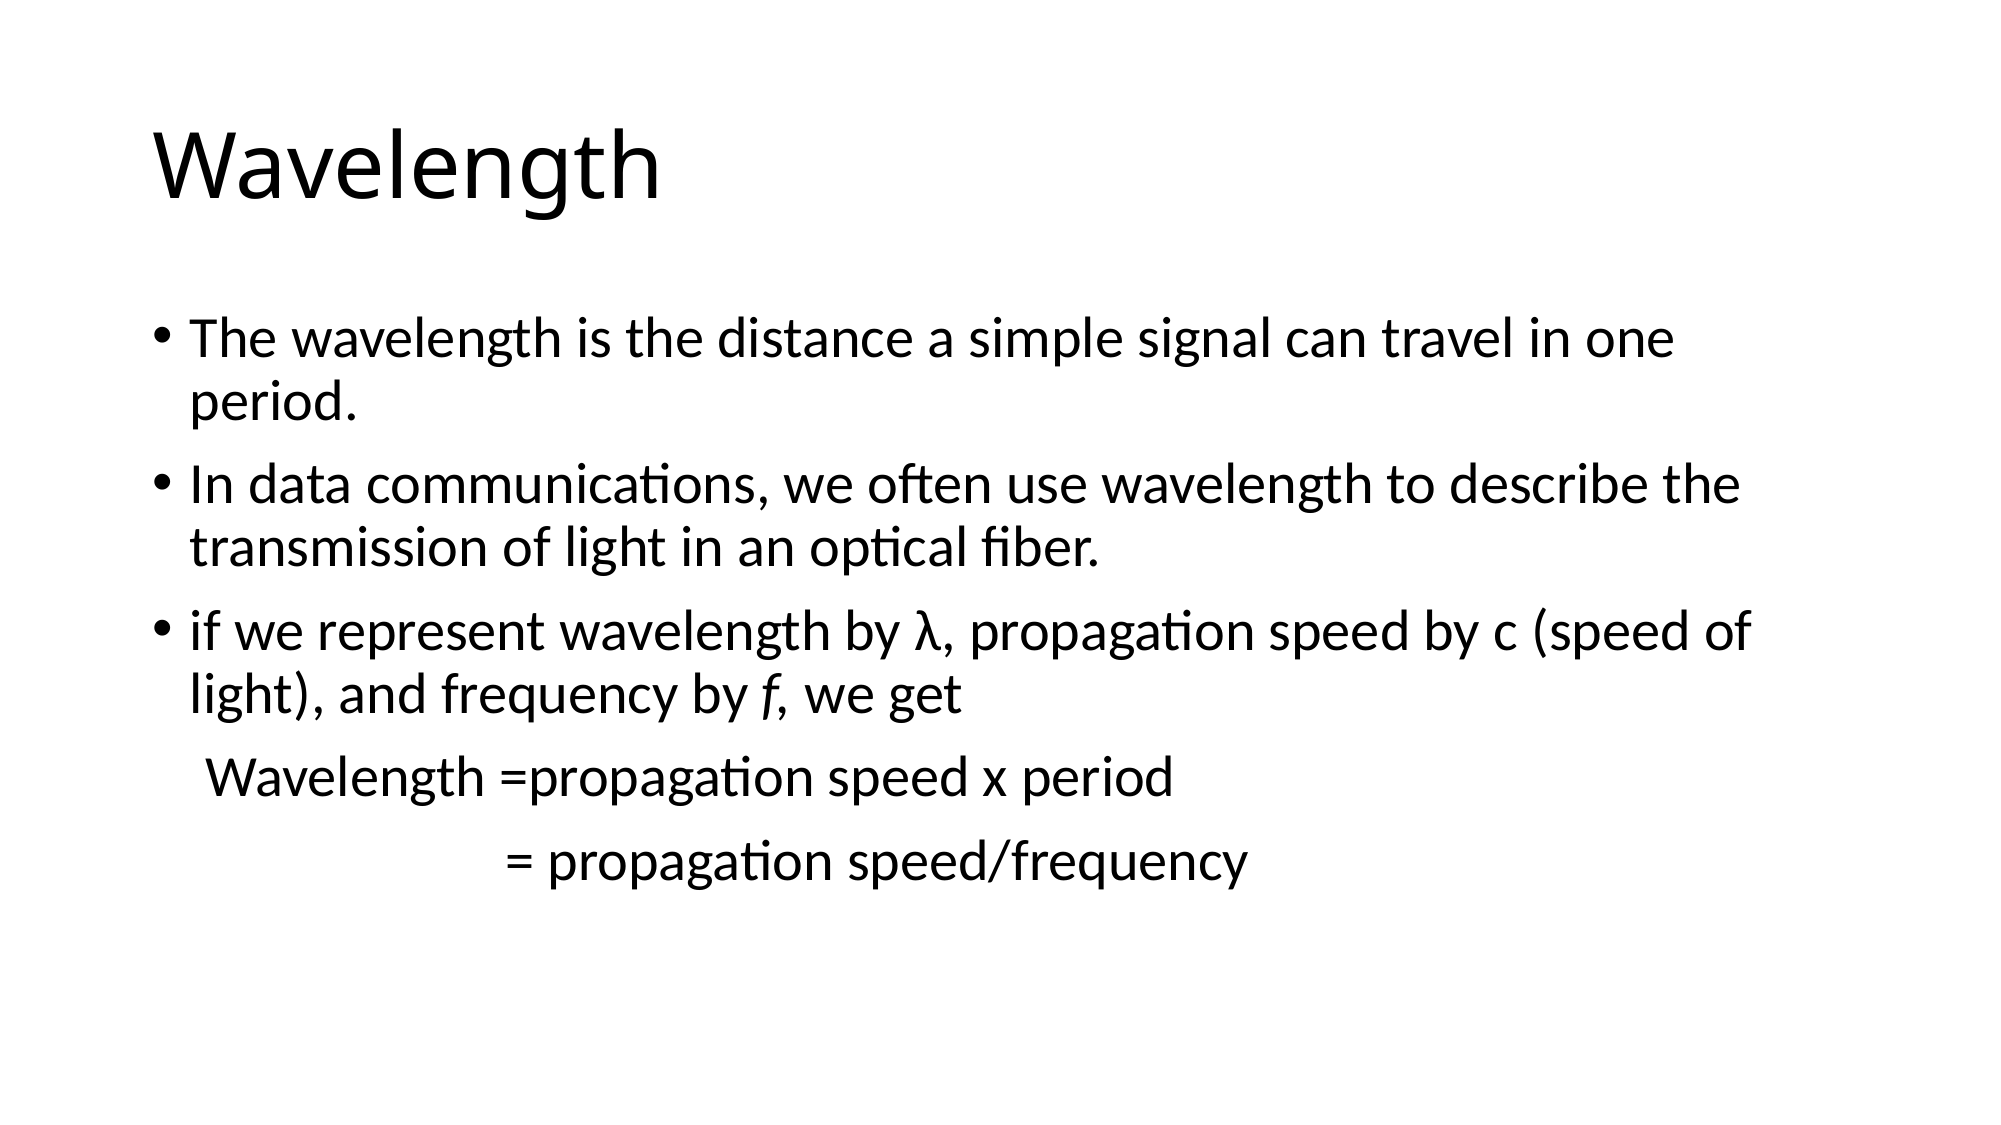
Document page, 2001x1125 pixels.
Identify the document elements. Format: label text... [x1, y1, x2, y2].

list The wavelength is the distance a simple signal can travel in one period. In data communications, we often use wavelength to describe the transmission of light in an optical fiber. if we represent wavelength by λ, propagation speed by c (speed of light), and frequency by f, we get Wavelength =propagation speed x period = propagation speed/frequency [137, 299, 1863, 1014]
title Wavelength [137, 59, 1863, 278]
